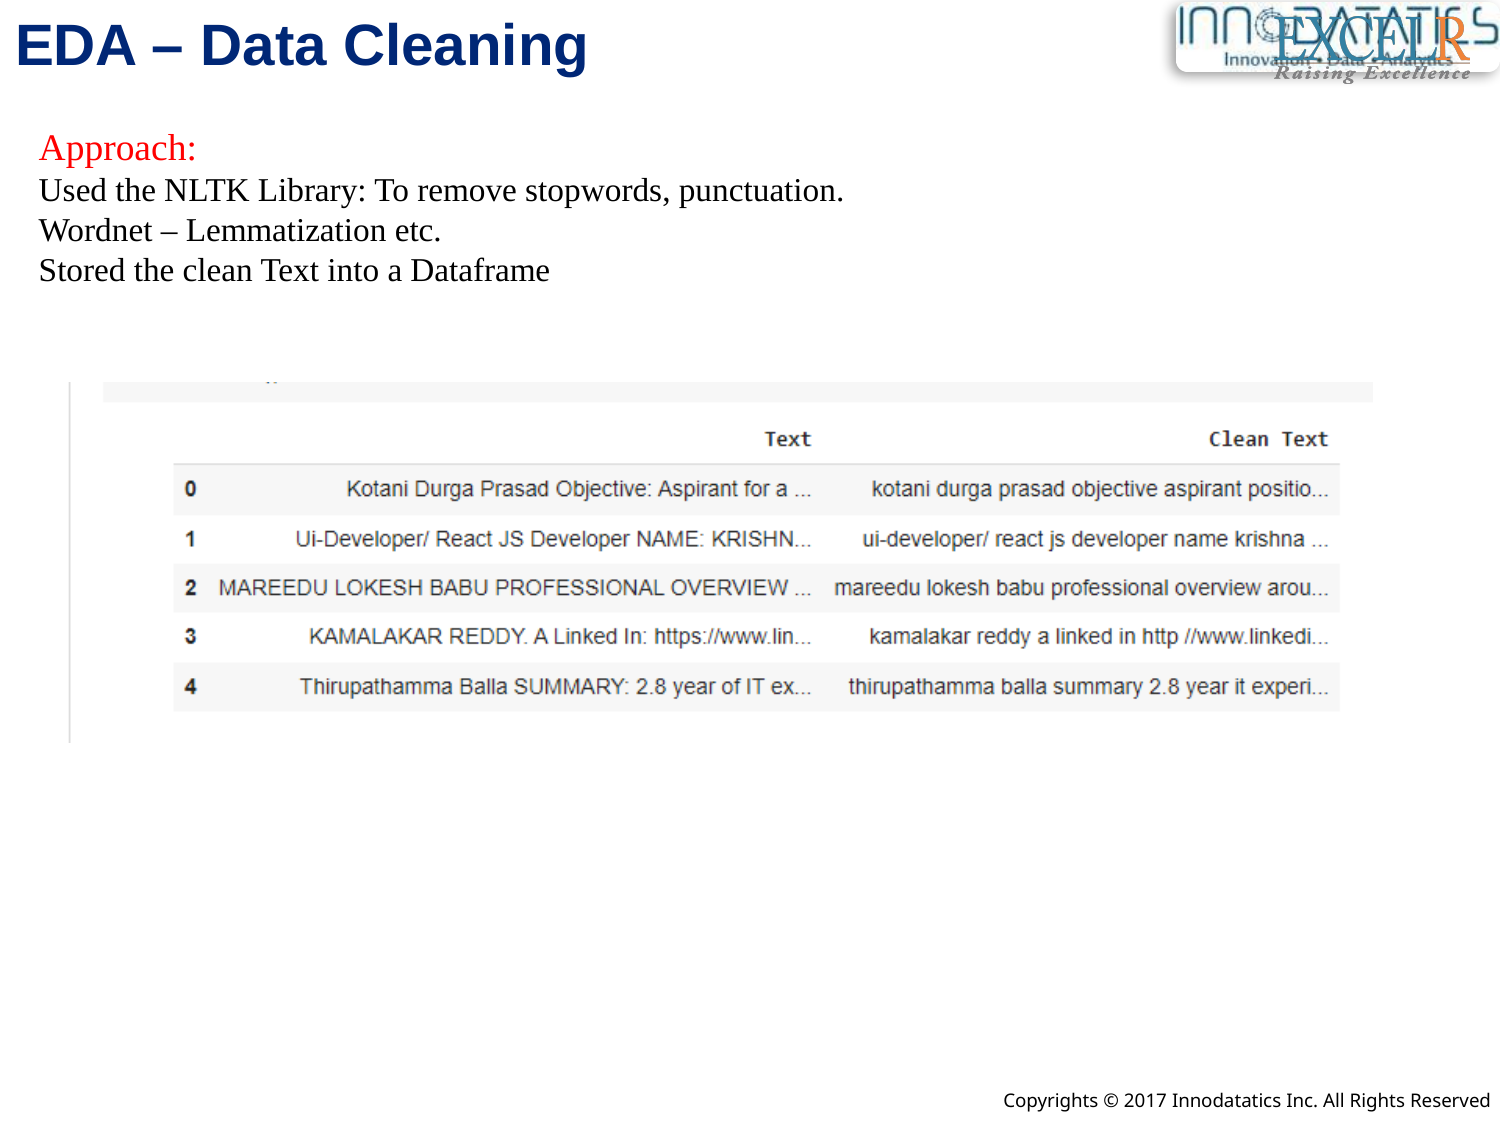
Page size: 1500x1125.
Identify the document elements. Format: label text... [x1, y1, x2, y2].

picture [65, 382, 1373, 743]
picture [1176, 2, 1500, 85]
text_box EDA – Data Cleaning [0, 0, 701, 85]
text_box Approach: Used the NLTK Library: To remove stopwords, punctuation. Wordnet – Lemmatization etc. Stored the clean Text into a Dataframe [23, 115, 1500, 965]
